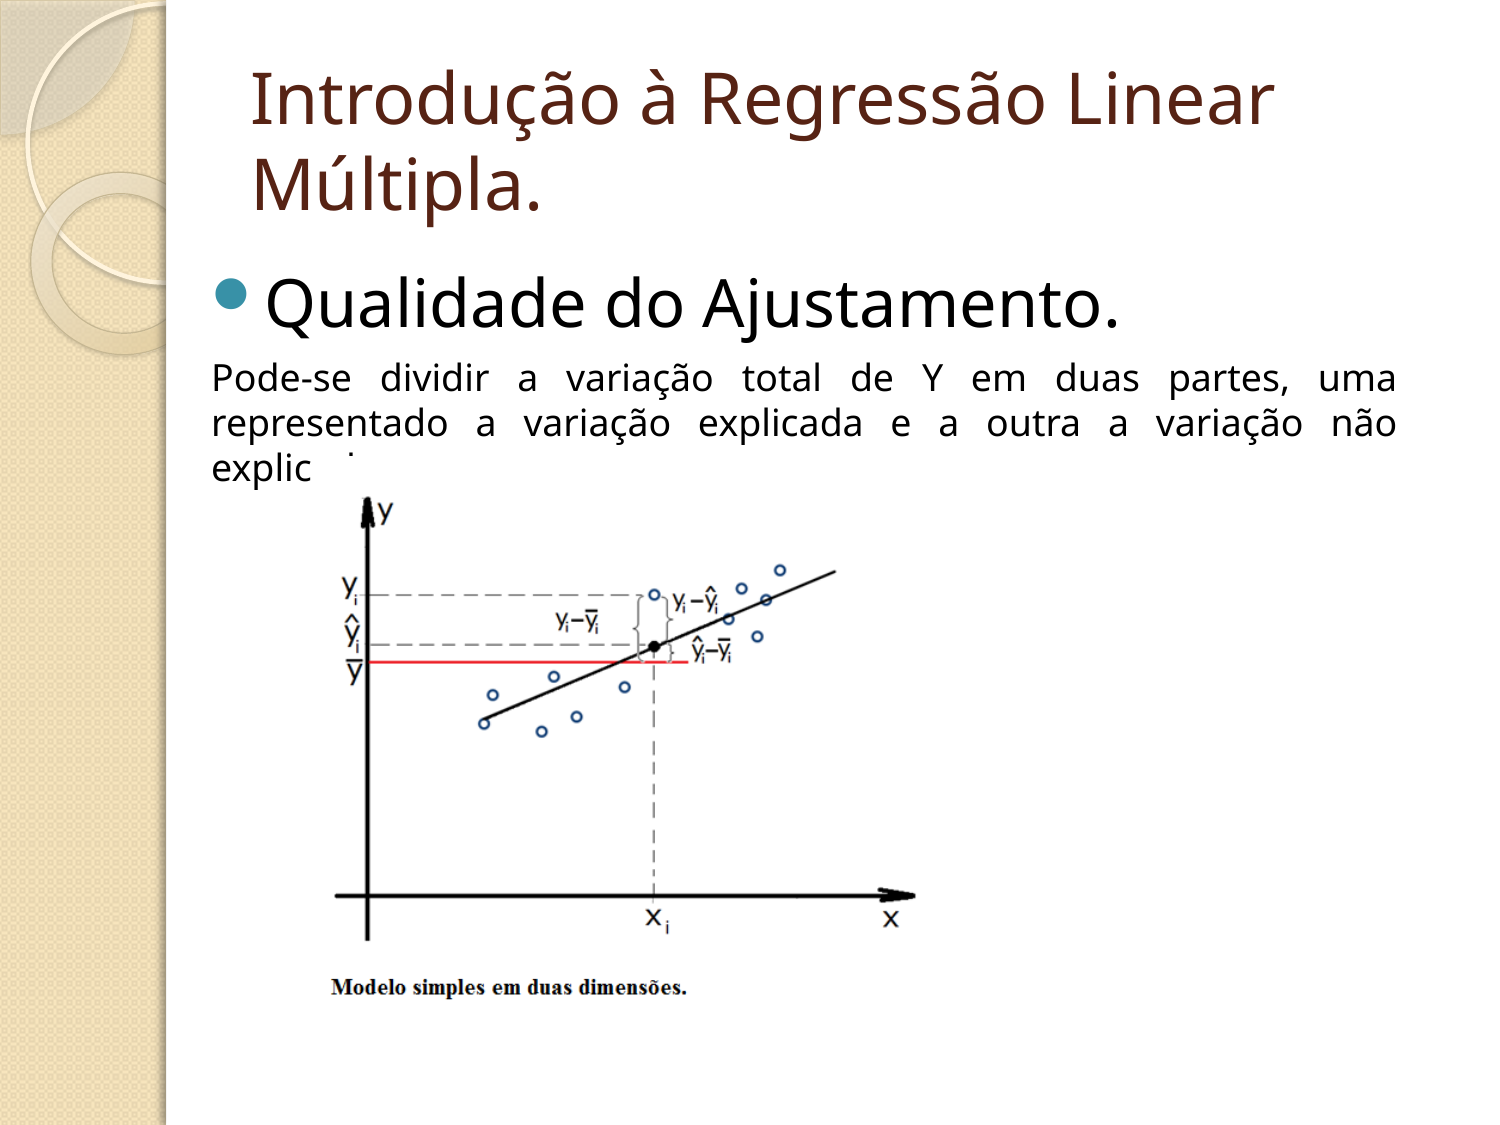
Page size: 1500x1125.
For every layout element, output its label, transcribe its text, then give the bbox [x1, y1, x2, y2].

title Introdução à Regressão Linear Múltipla. [235, 45, 1466, 233]
picture [312, 455, 992, 1034]
list Qualidade do Ajustamento. Pode-se dividir a variação total de Y em duas partes, uma representado a variação explicada e a outra a variação não explicada. [183, 160, 1413, 1078]
